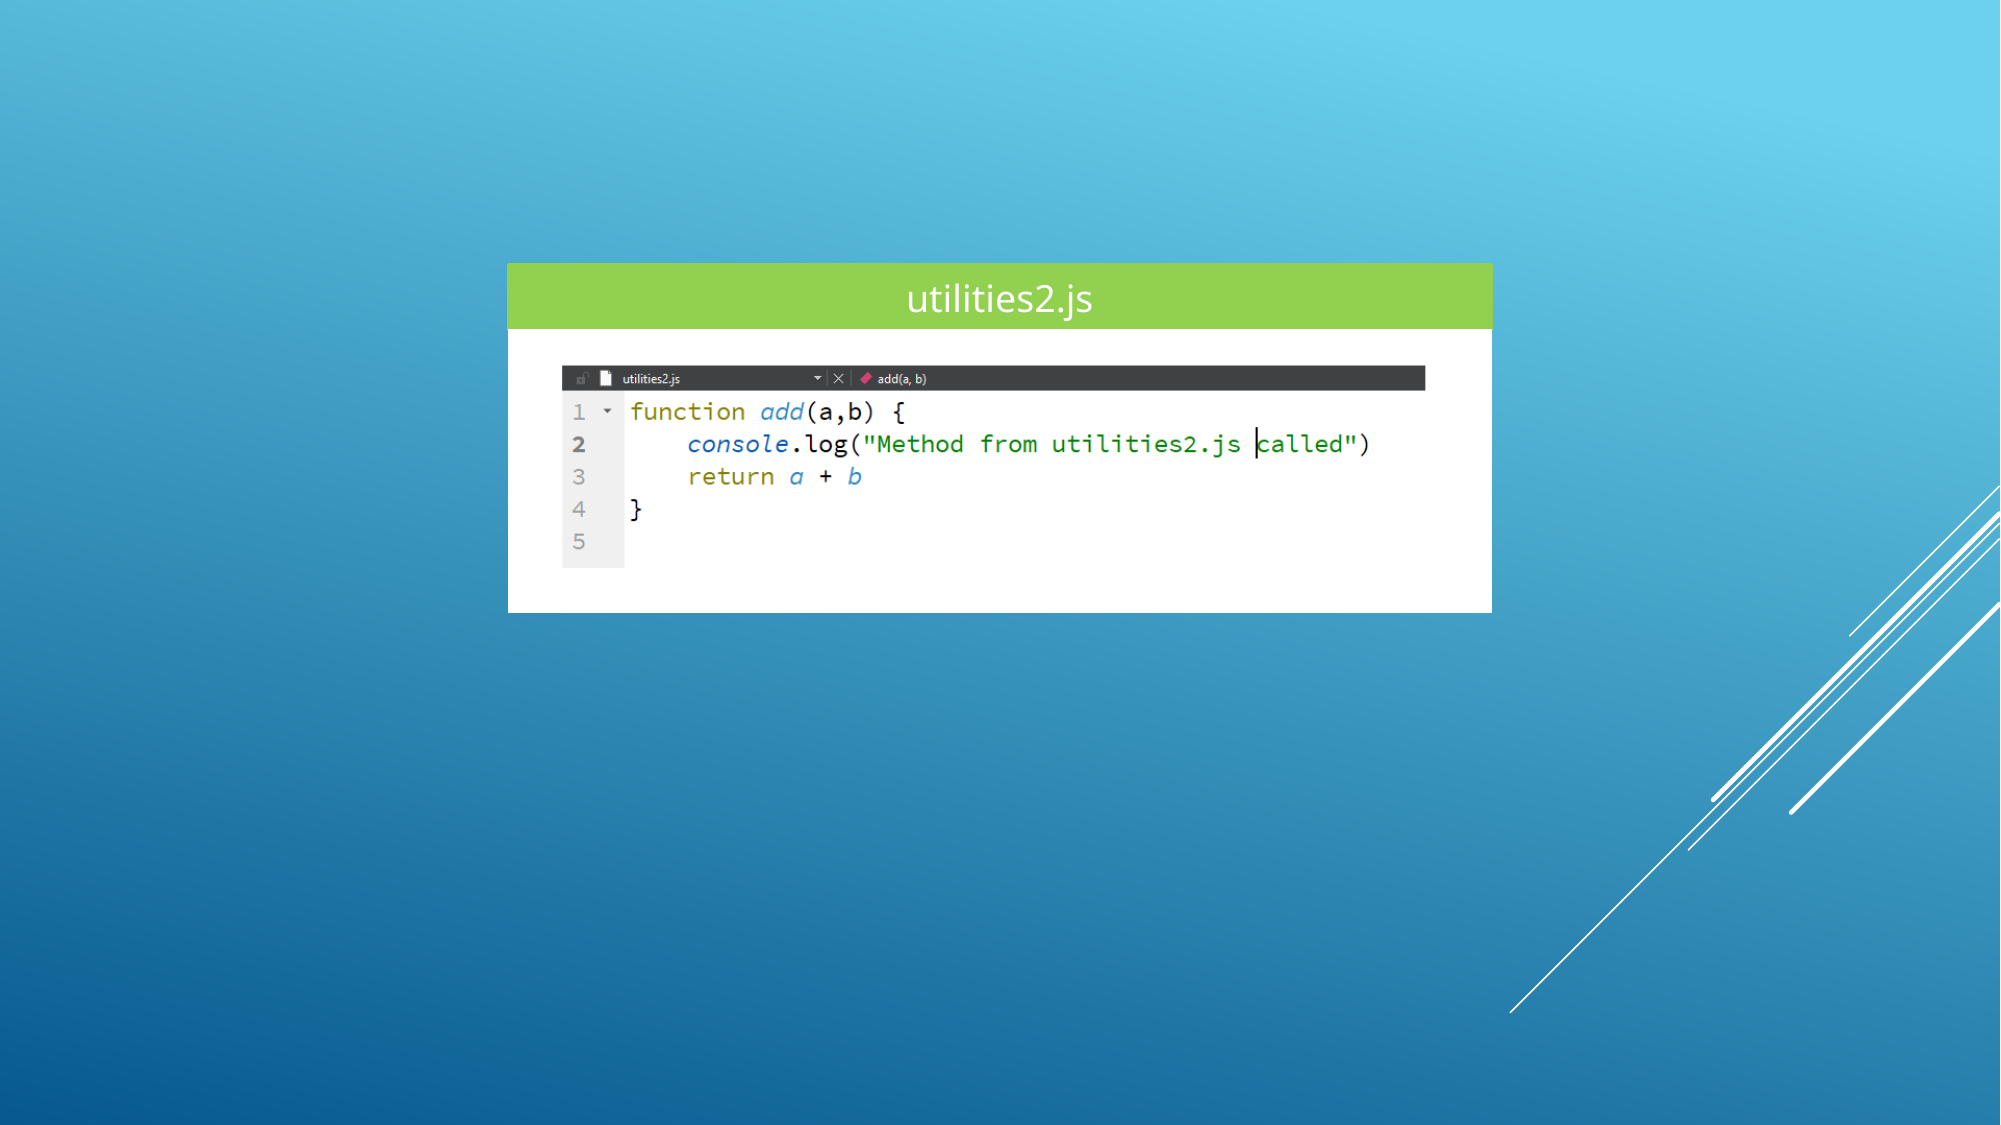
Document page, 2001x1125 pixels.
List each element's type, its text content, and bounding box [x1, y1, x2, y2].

picture [508, 329, 1492, 614]
text_box utilities2.js [507, 263, 1493, 331]
